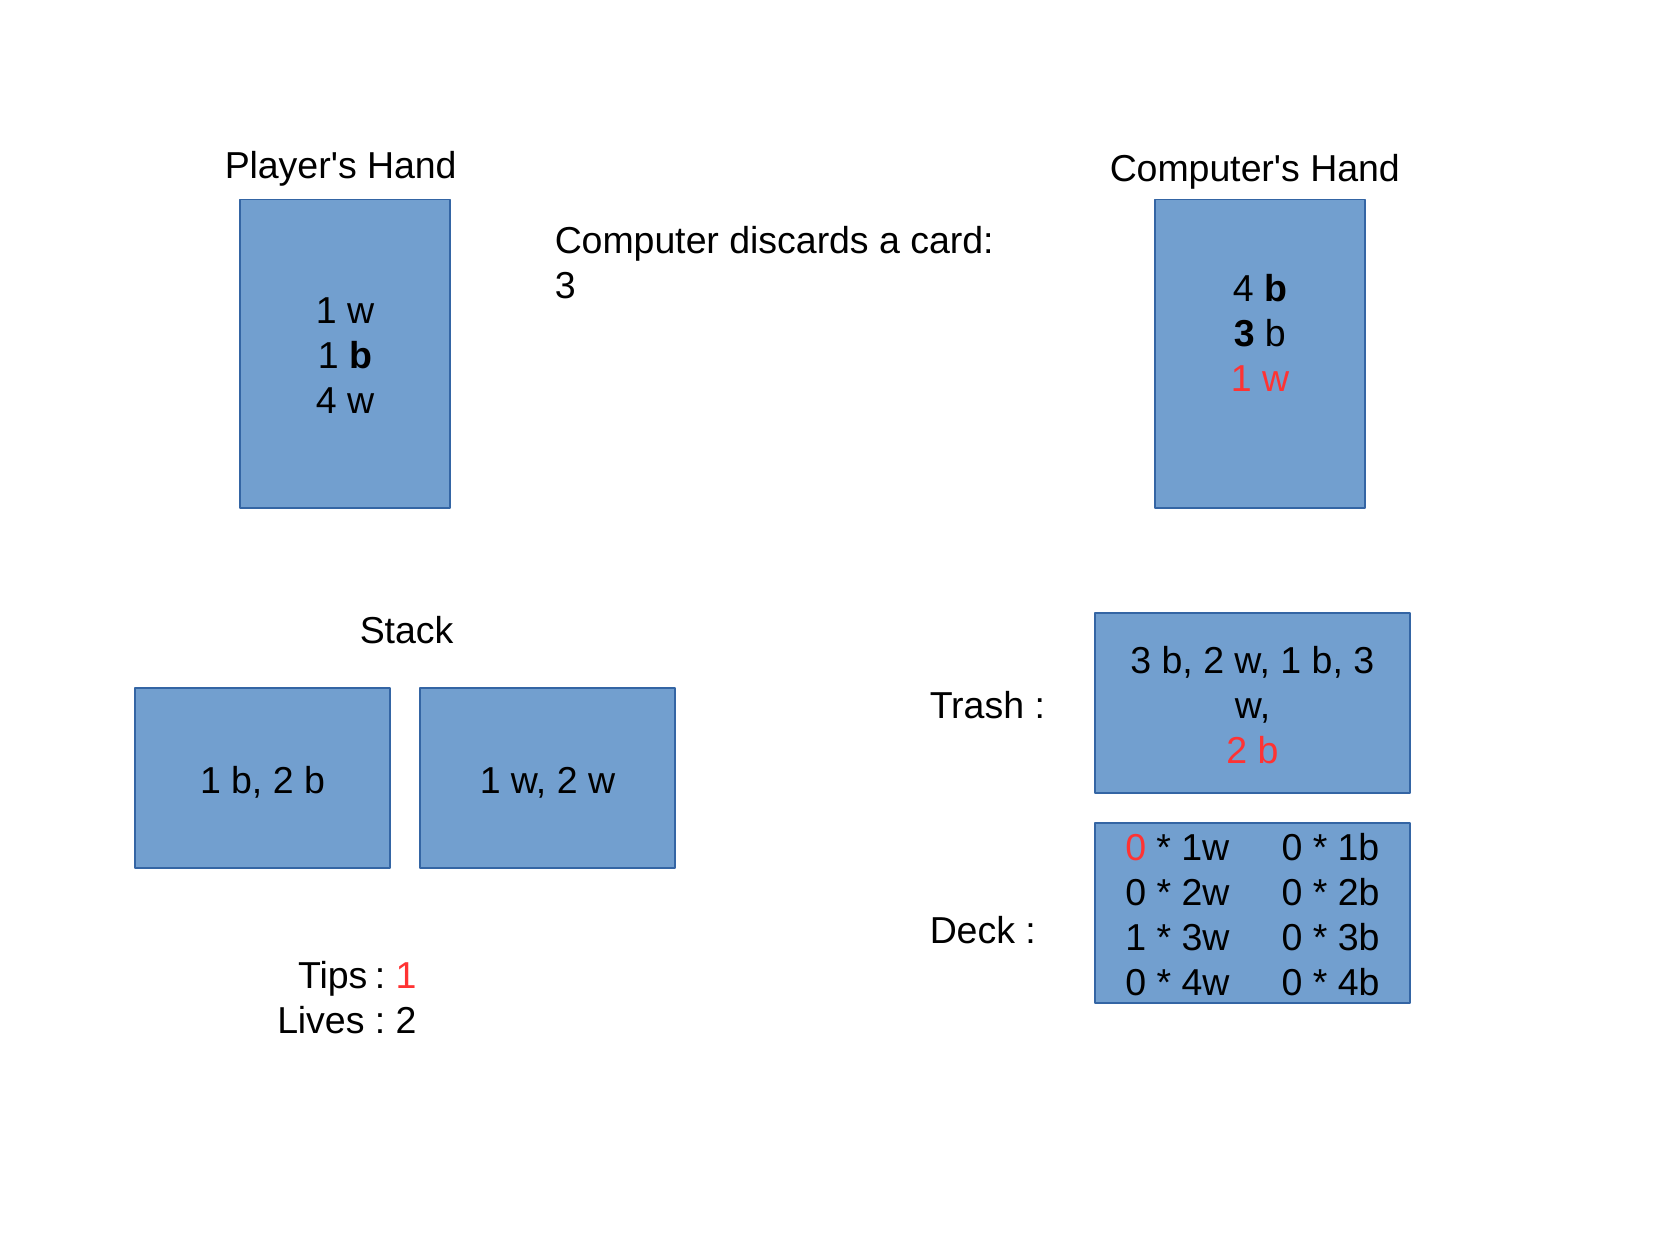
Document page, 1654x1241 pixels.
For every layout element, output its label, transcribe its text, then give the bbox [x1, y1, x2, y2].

text_box Deck : [914, 898, 1065, 957]
text_box 1 b, 2 b [134, 688, 390, 869]
text_box 4 b 3 b 1 w [1154, 199, 1365, 509]
text_box 0 * 1w 0 * 1b 0 * 2w 0 * 2b 1 * 3w 0 * 3b 0 * 4w 0 * 4b [1094, 823, 1410, 1004]
text_box Tips : 1 Lives : 2 [209, 943, 660, 1046]
text_box Stack [344, 598, 480, 657]
text_box 1 w 1 b 4 w [239, 199, 450, 509]
text_box Player's Hand [209, 133, 480, 192]
text_box 3 b, 2 w, 1 b, 3 w, 2 b [1094, 613, 1410, 794]
text_box Computer discards a card: 3 [539, 208, 1035, 311]
text_box 1 w, 2 w [419, 688, 675, 869]
text_box Computer's Hand [1094, 136, 1425, 196]
text_box Trash : [914, 673, 1065, 732]
